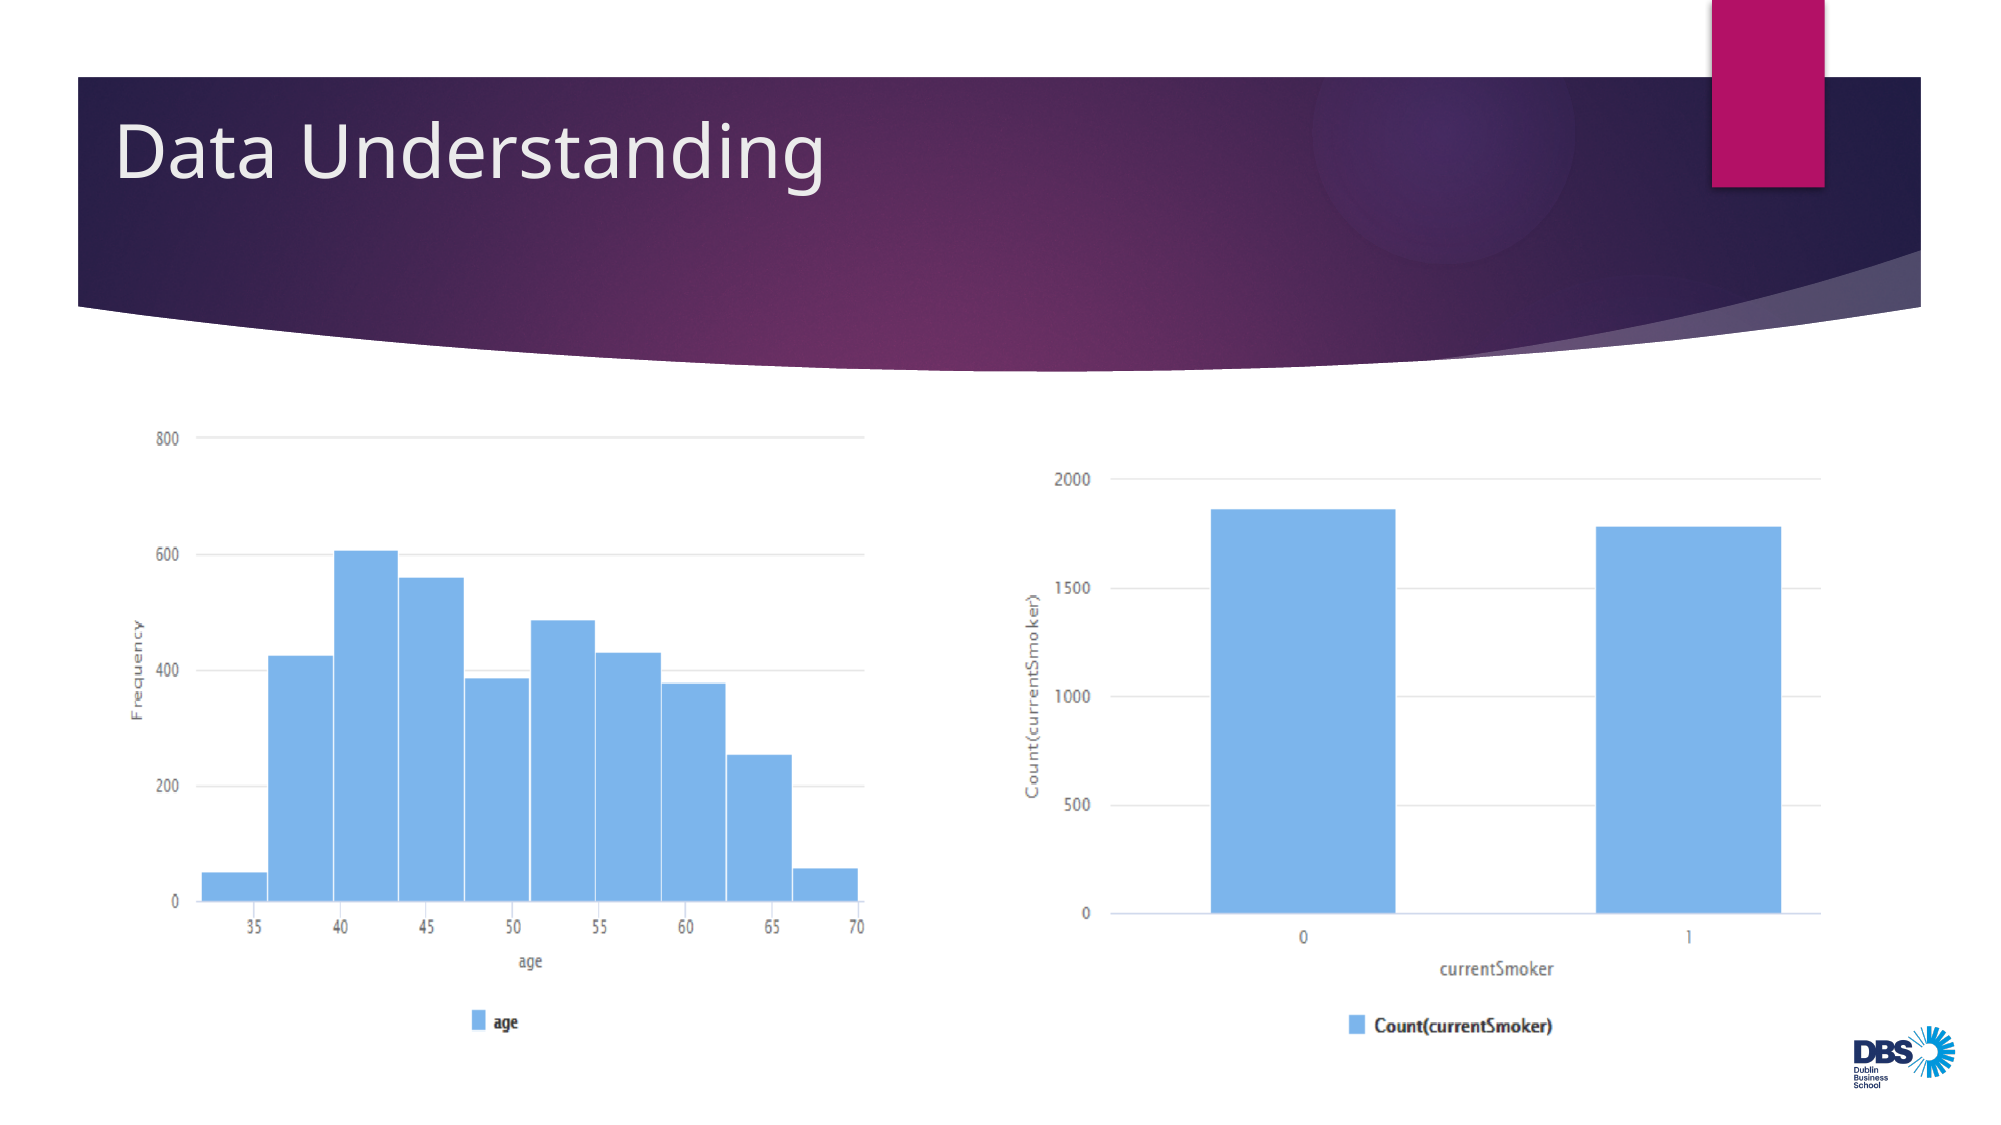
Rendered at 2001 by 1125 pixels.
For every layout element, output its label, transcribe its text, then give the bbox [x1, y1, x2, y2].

picture [1007, 460, 1821, 1058]
title Data Understanding [98, 68, 1480, 228]
picture [120, 412, 873, 1057]
picture [1837, 1009, 1973, 1105]
